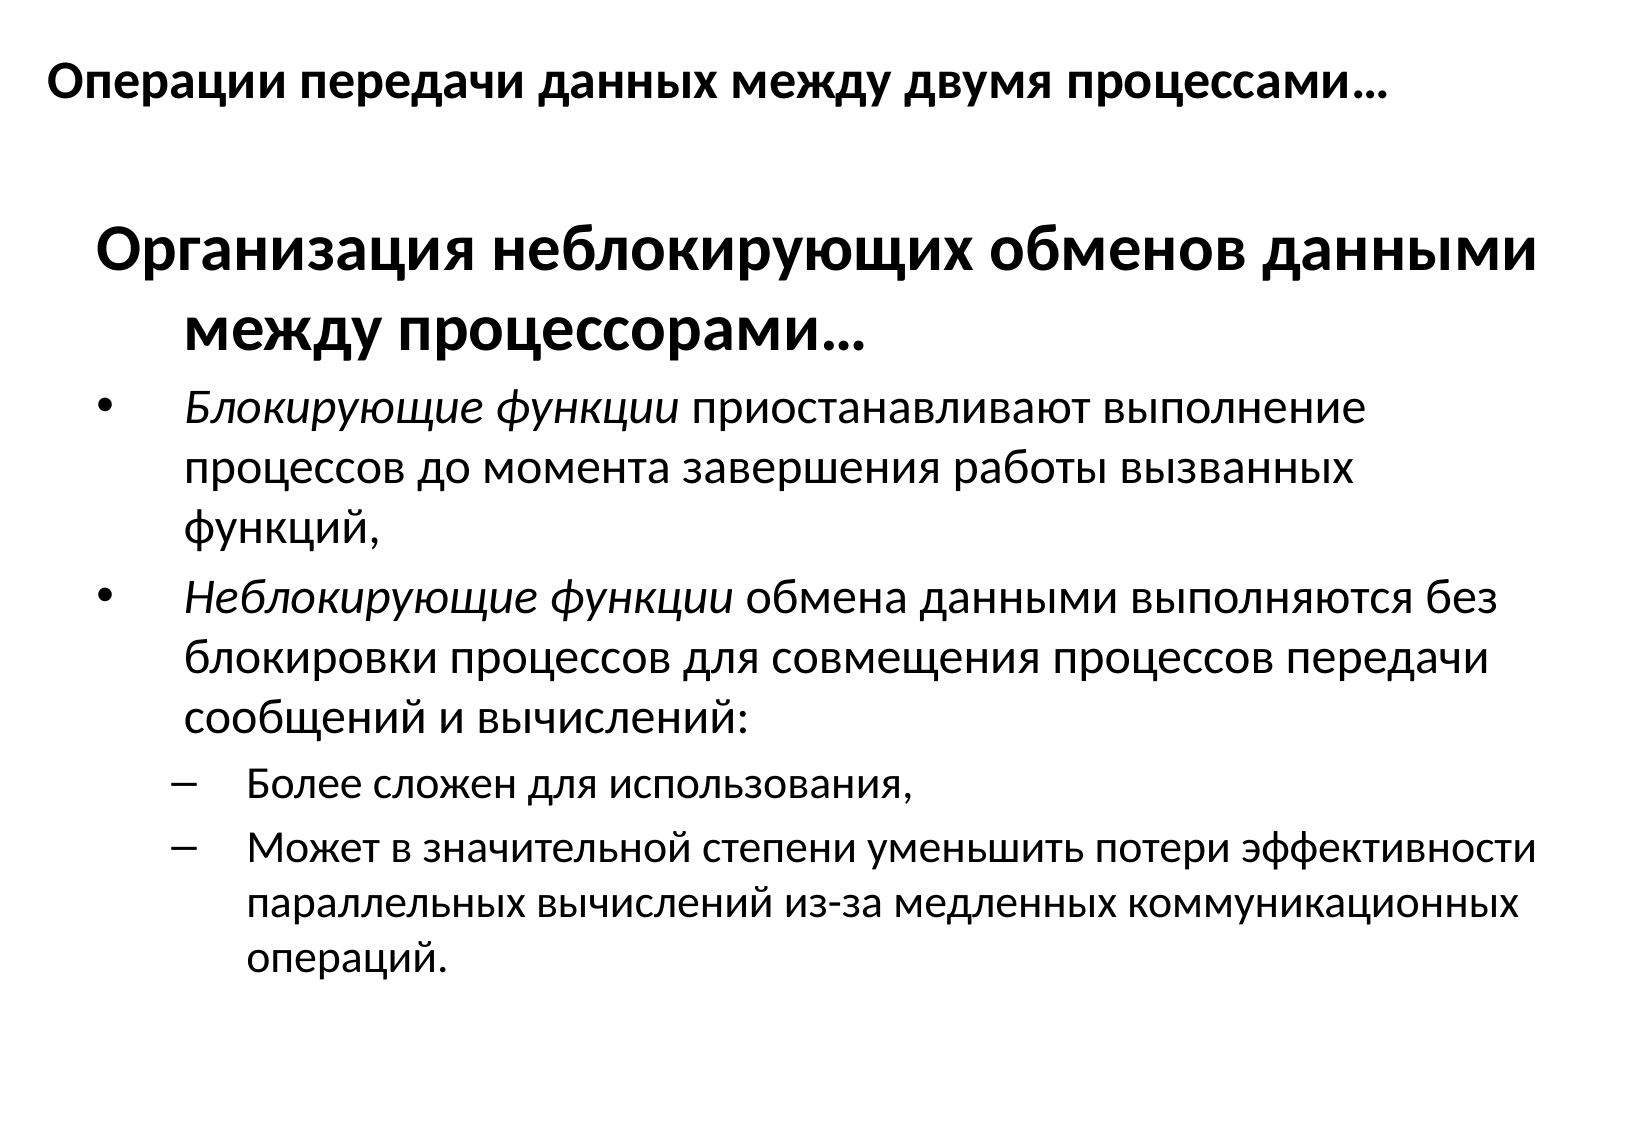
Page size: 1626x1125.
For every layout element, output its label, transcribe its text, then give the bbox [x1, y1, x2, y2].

title Операции передачи данных между двумя процессами… [32, 30, 1625, 124]
list Организация неблокирующих обменов данными между процессорами… Блокирующие функции приостанавливают выполнение процессов до момента завершения работы вызванных функций, Неблокирующие функции обмена данными выполняются без блокировки процессов для совмещения процессов передачи сообщений и вычислений: Более сложен для использования, Может в значительной степени уменьшить потери эффективности параллельных вычислений из-за медленных коммуникационных операций. [80, 196, 1569, 1012]
